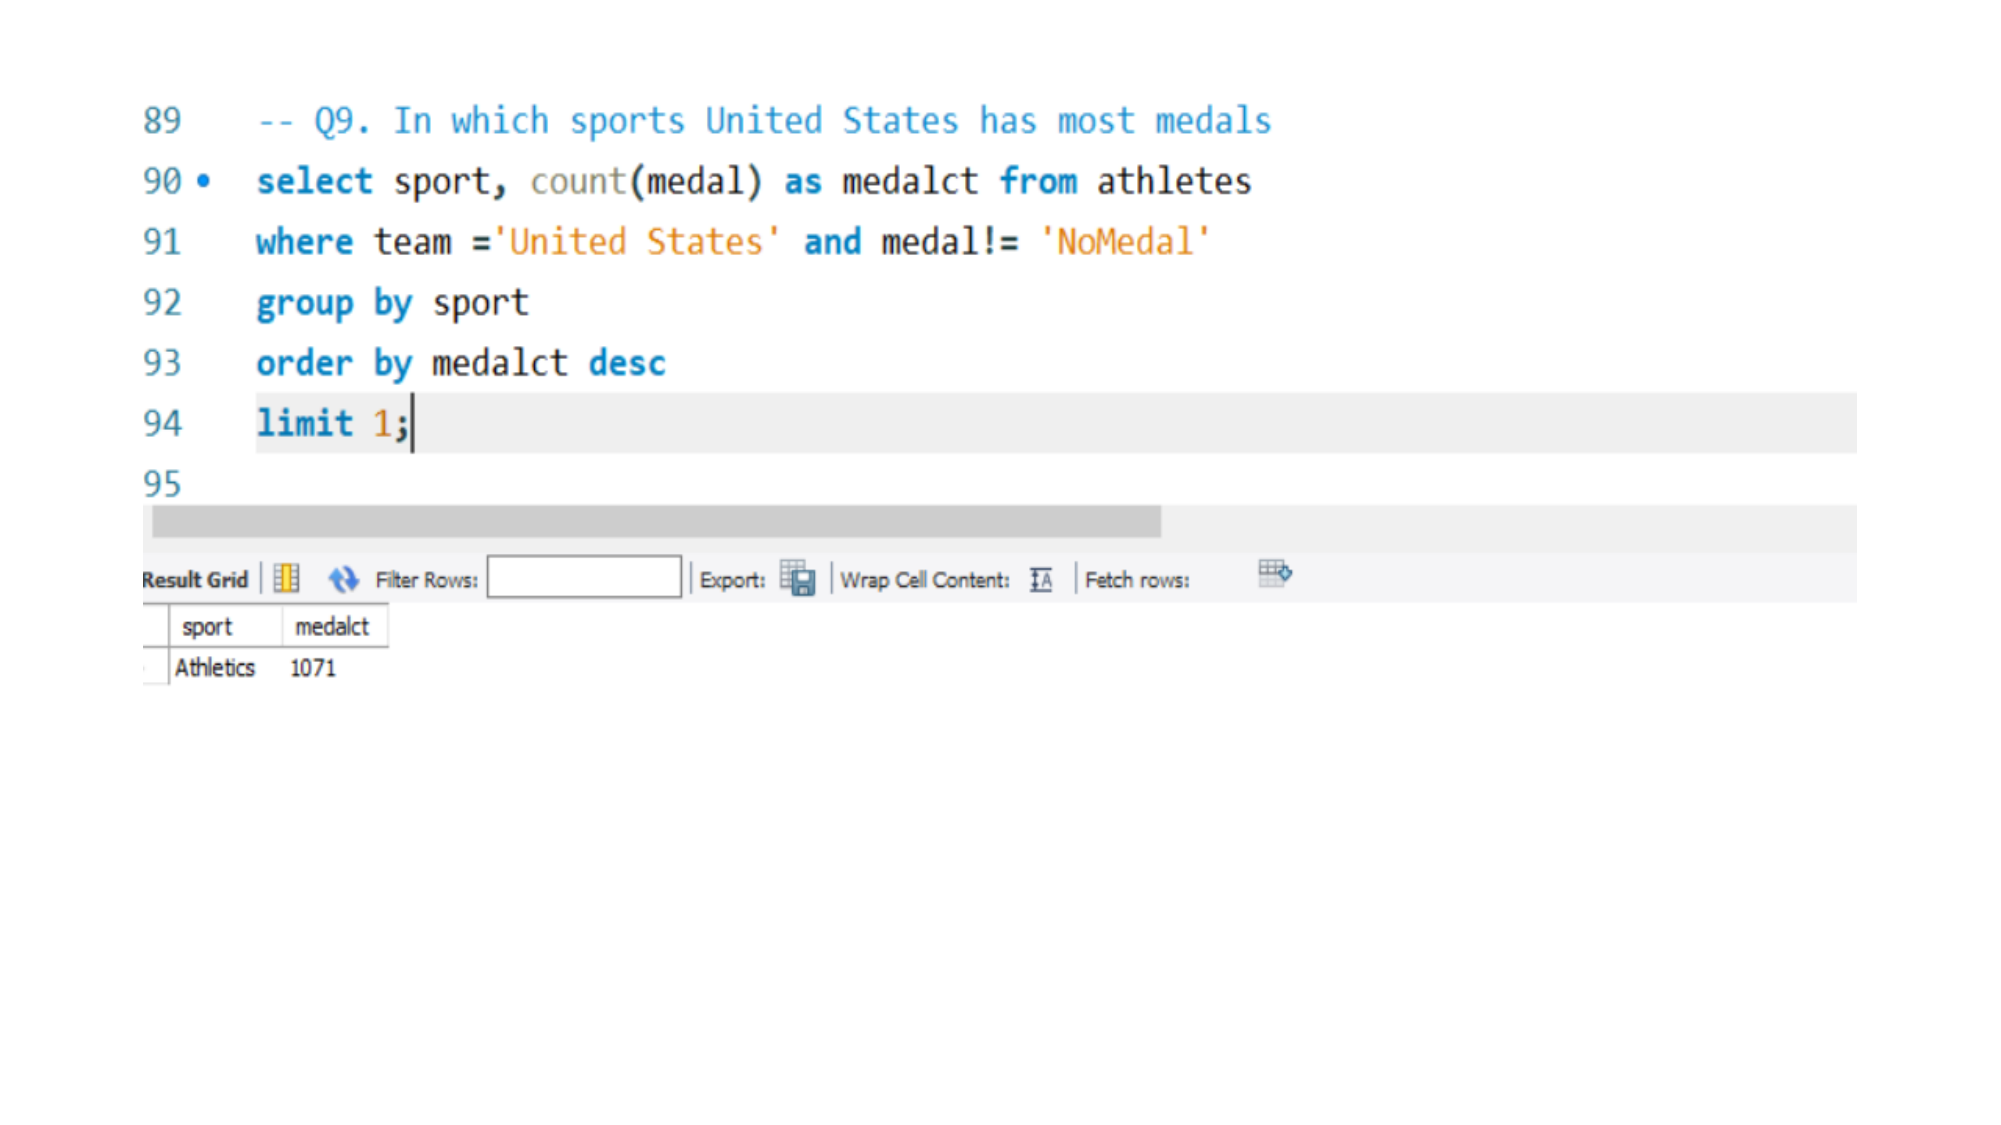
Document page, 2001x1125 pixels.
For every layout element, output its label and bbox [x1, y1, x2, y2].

picture [143, 87, 1857, 954]
